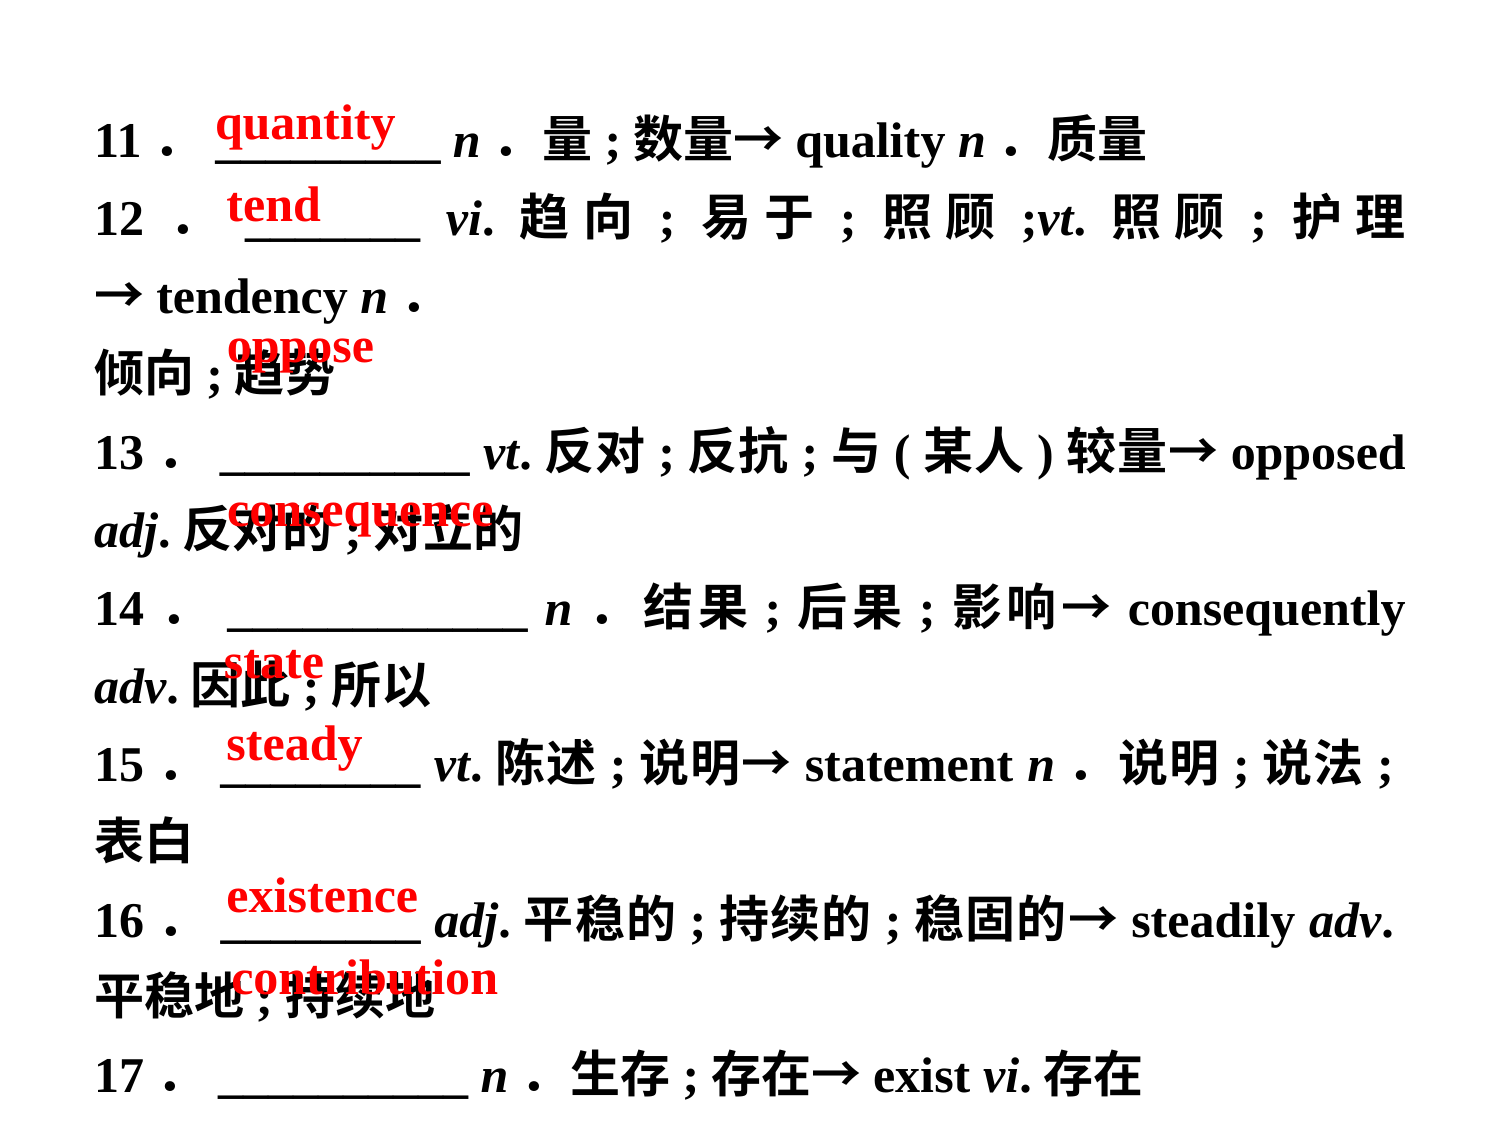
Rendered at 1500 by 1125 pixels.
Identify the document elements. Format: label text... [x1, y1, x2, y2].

text_box existence [211, 855, 434, 931]
text_box tend [211, 163, 336, 239]
list 11．_________ n．量;数量→quality n．质量 12．_______ vi.趋向;易于;照顾;vt.照顾;护理→tendency n． 倾向;趋势 13．__________ vt.反对;反抗;与(某人)较量→opposed adj.反对的;对立的 14．____________ n．结果;后果;影响→consequently adv.因此;所以 15．________ vt.陈述;说明→statement n．说明;说法;表白 16．________ adj.平稳的;持续的;稳固的→steadily adv.平稳地;持续地 17．__________ n．生存;存在→exist vi.存在 18．______________n．贡献→contribute v．贡献;撰稿 [79, 82, 1421, 1032]
text_box quantity [200, 81, 411, 157]
text_box consequence [212, 468, 509, 544]
text_box contribution [216, 937, 526, 1013]
text_box state [209, 621, 340, 696]
text_box oppose [212, 304, 389, 380]
text_box steady [211, 703, 378, 778]
